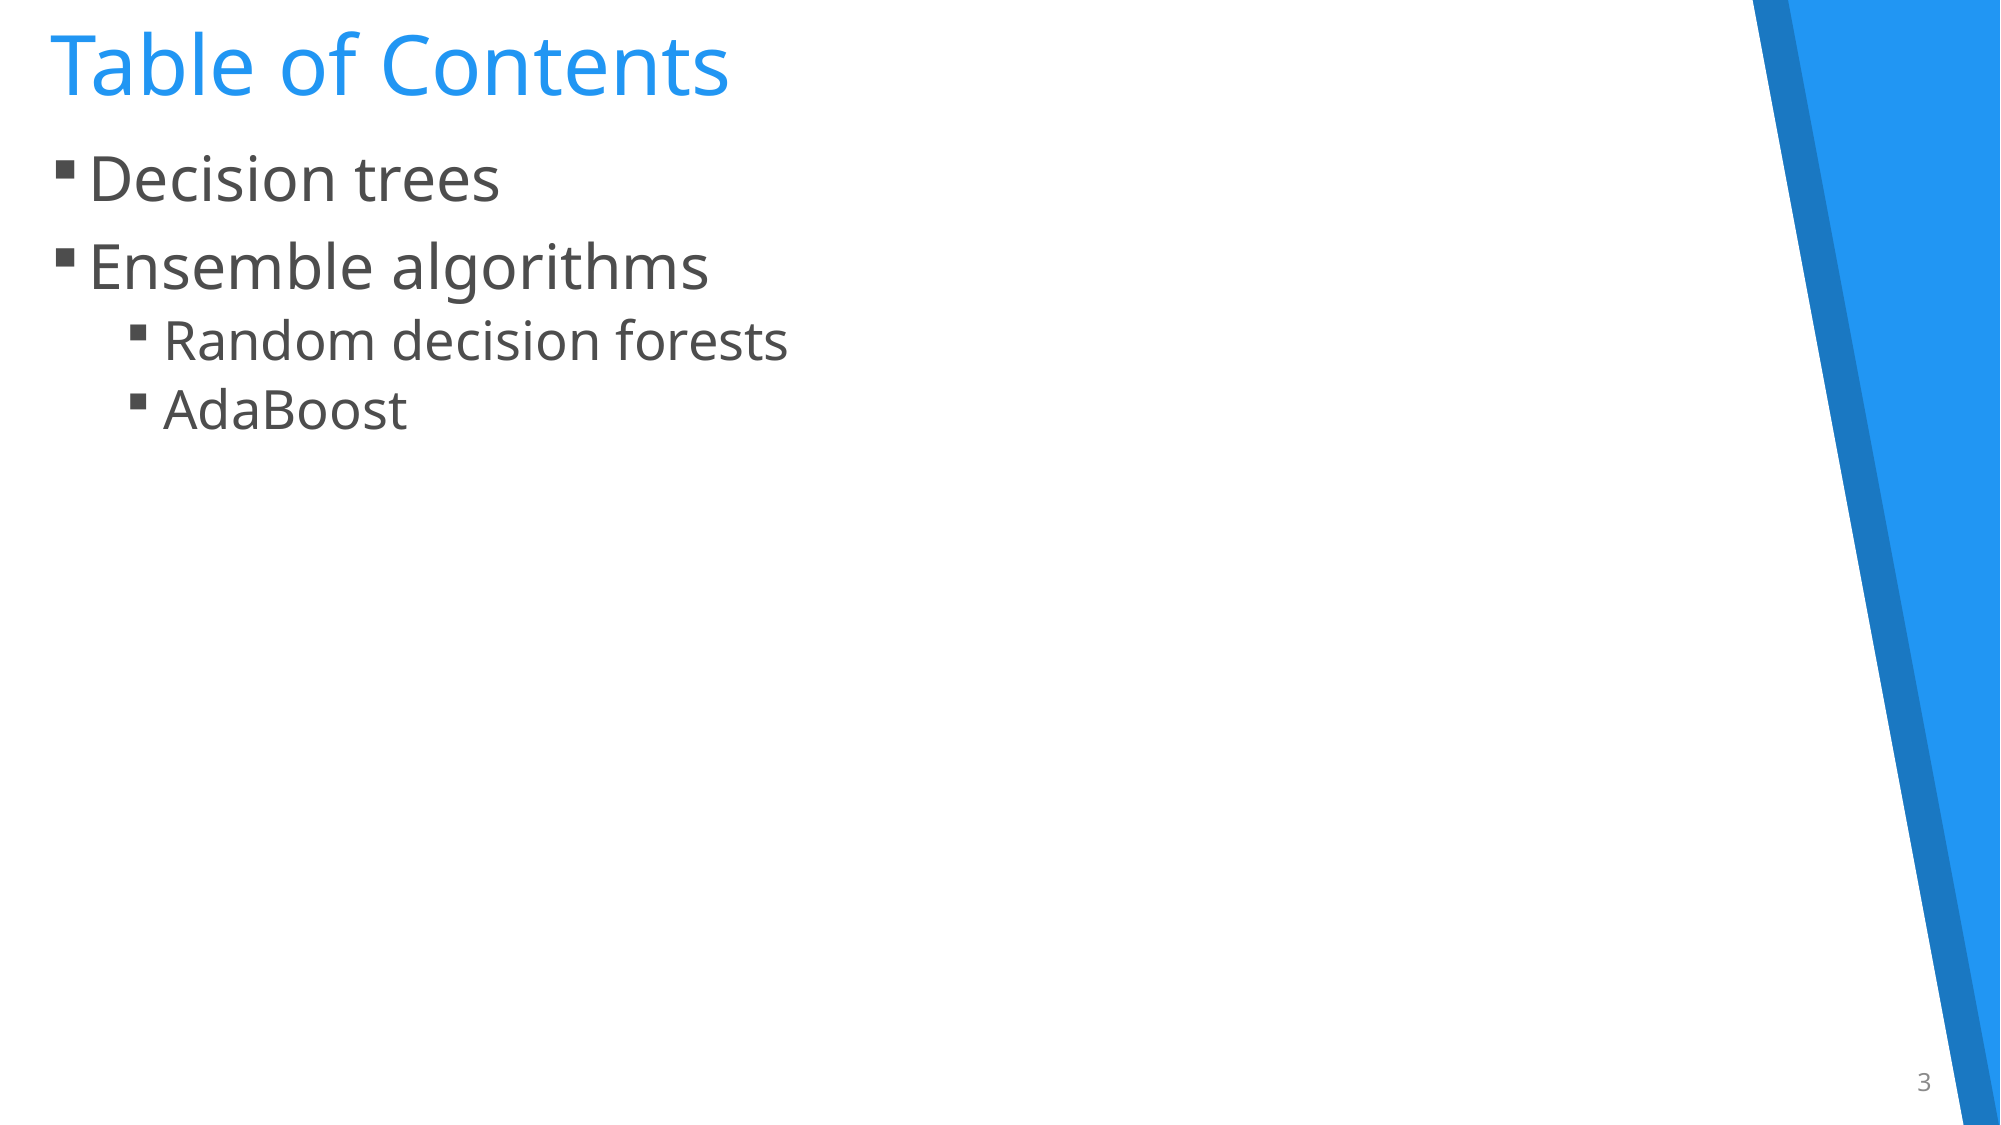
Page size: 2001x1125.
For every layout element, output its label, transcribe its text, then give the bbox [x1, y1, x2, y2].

list Decision trees Ensemble algorithms Random decision forests AdaBoost [35, 139, 1959, 1103]
title Table of Contents [35, 0, 1959, 137]
slide_number 3 [1877, 1053, 1947, 1114]
